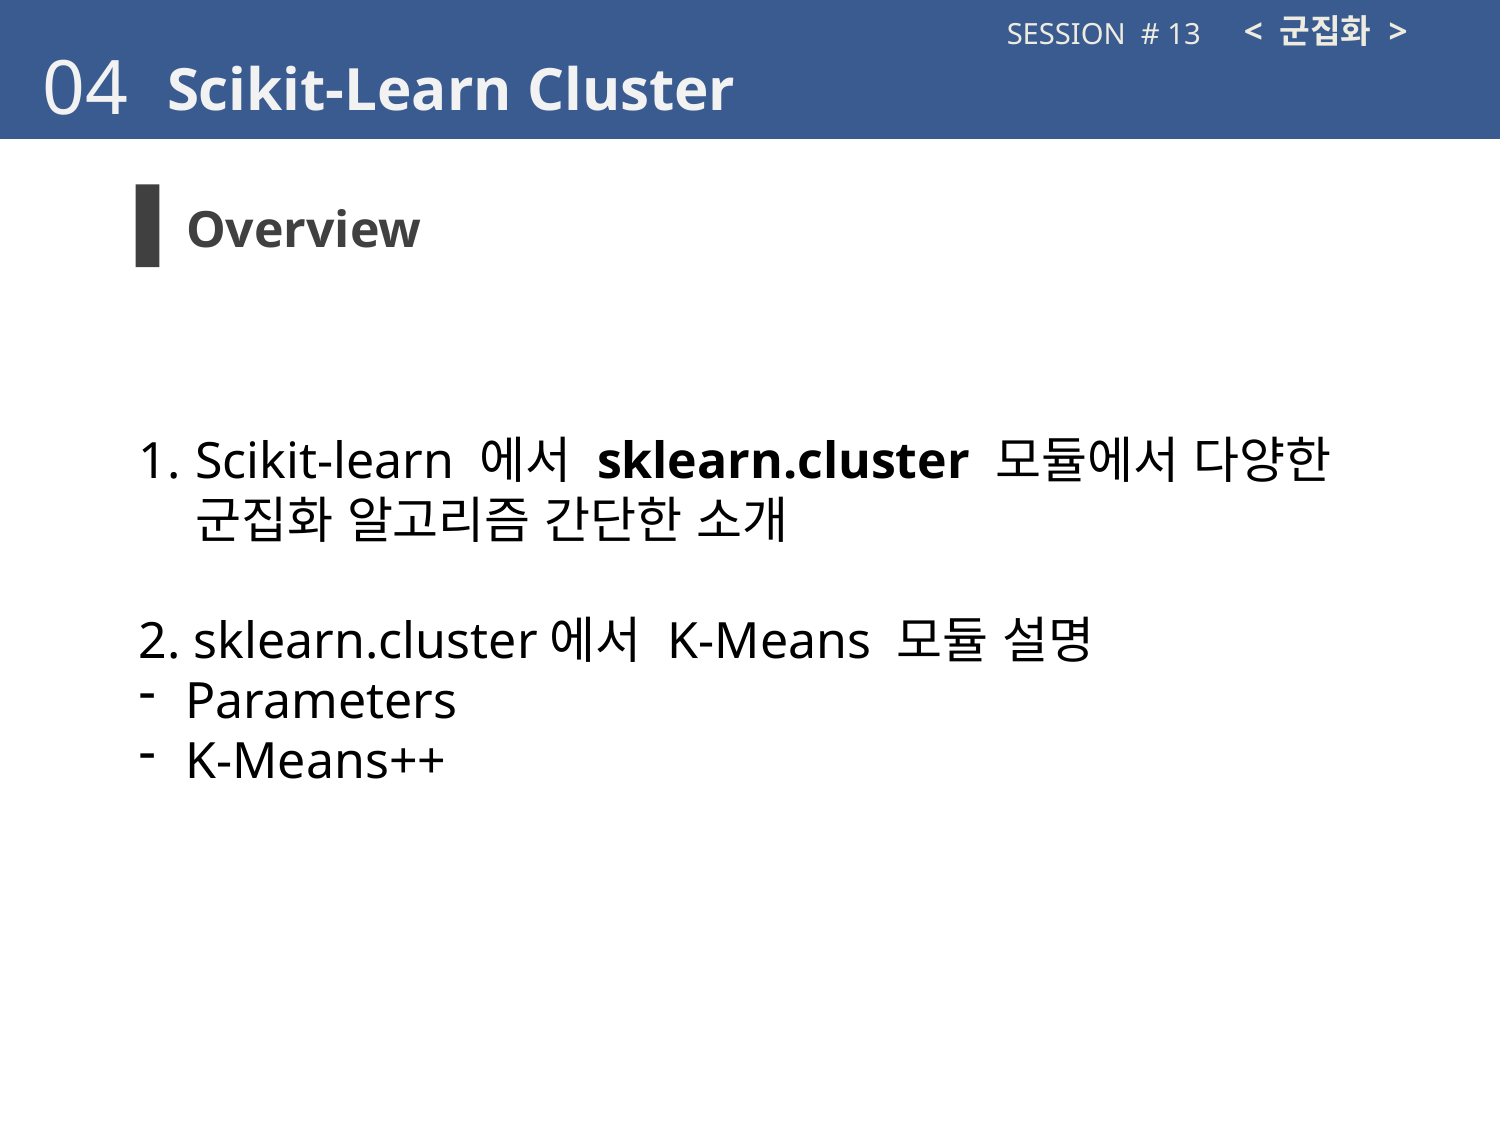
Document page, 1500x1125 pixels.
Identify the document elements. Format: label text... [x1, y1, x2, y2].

text_box [134, 182, 161, 269]
text_box 04 [27, 32, 143, 138]
text_box < 군집화 > [1229, 2, 1423, 58]
text_box SESSION # 13 [992, 7, 1224, 58]
text_box Overview [171, 189, 547, 265]
text_box Scikit-Learn Cluster [152, 44, 751, 130]
text_box [0, 0, 1500, 139]
text_box Scikit-learn 에서 sklearn.cluster 모듈에서 다양한 군집화 알고리즘 간단한 소개 2. sklearn.cluster에서 K-Means 모듈 설명 Parameters K-Means++ [123, 420, 1376, 796]
